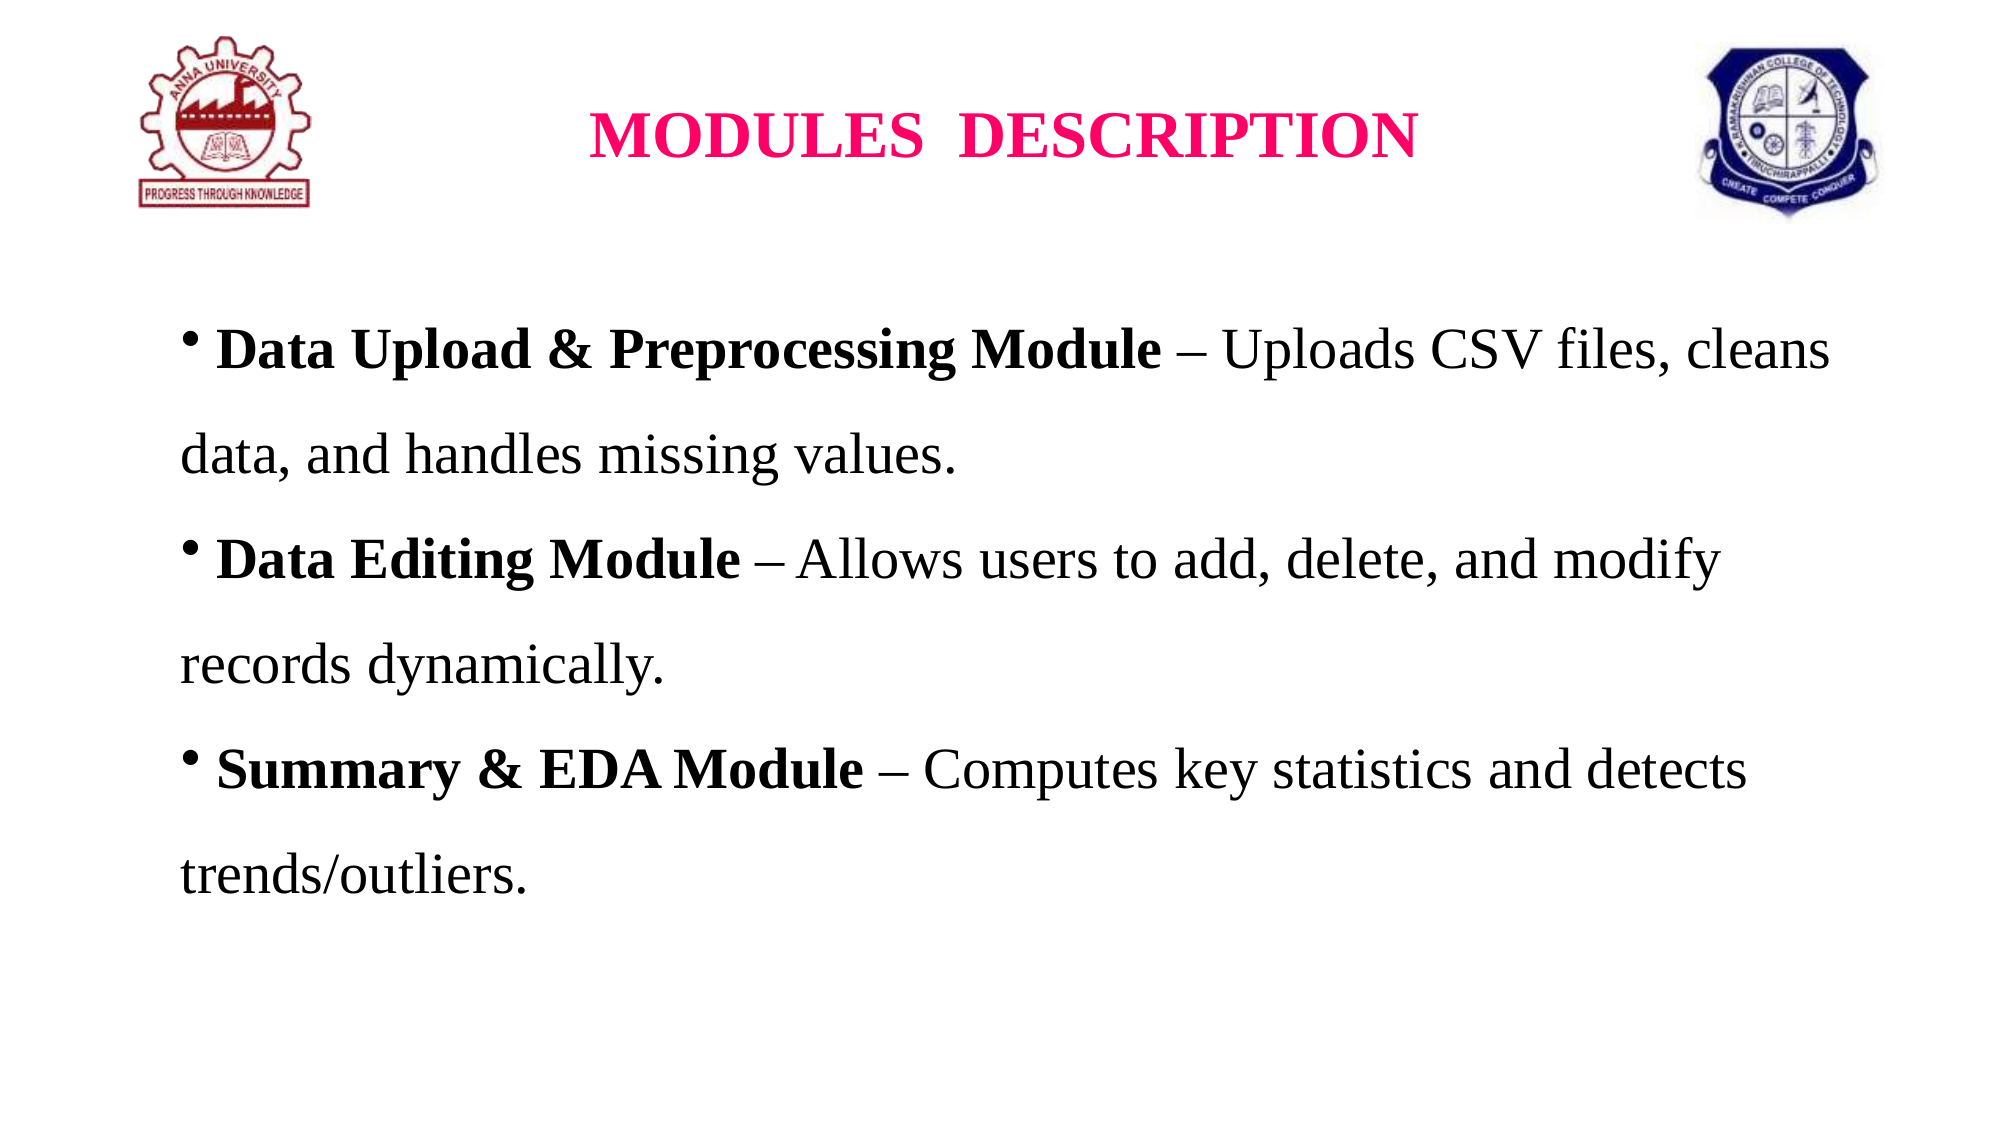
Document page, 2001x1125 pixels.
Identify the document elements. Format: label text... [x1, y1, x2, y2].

picture [137, 36, 312, 209]
title MODULES DESCRIPTION [587, 6, 1849, 267]
text_box Data Upload & Preprocessing Module – Uploads CSV files, cleans data, and handles missing values. Data Editing Module – Allows users to add, delete, and modify records dynamically. Summary & EDA Module – Computes key statistics and detects trends/outliers. [165, 267, 1885, 913]
picture [1695, 42, 1886, 224]
